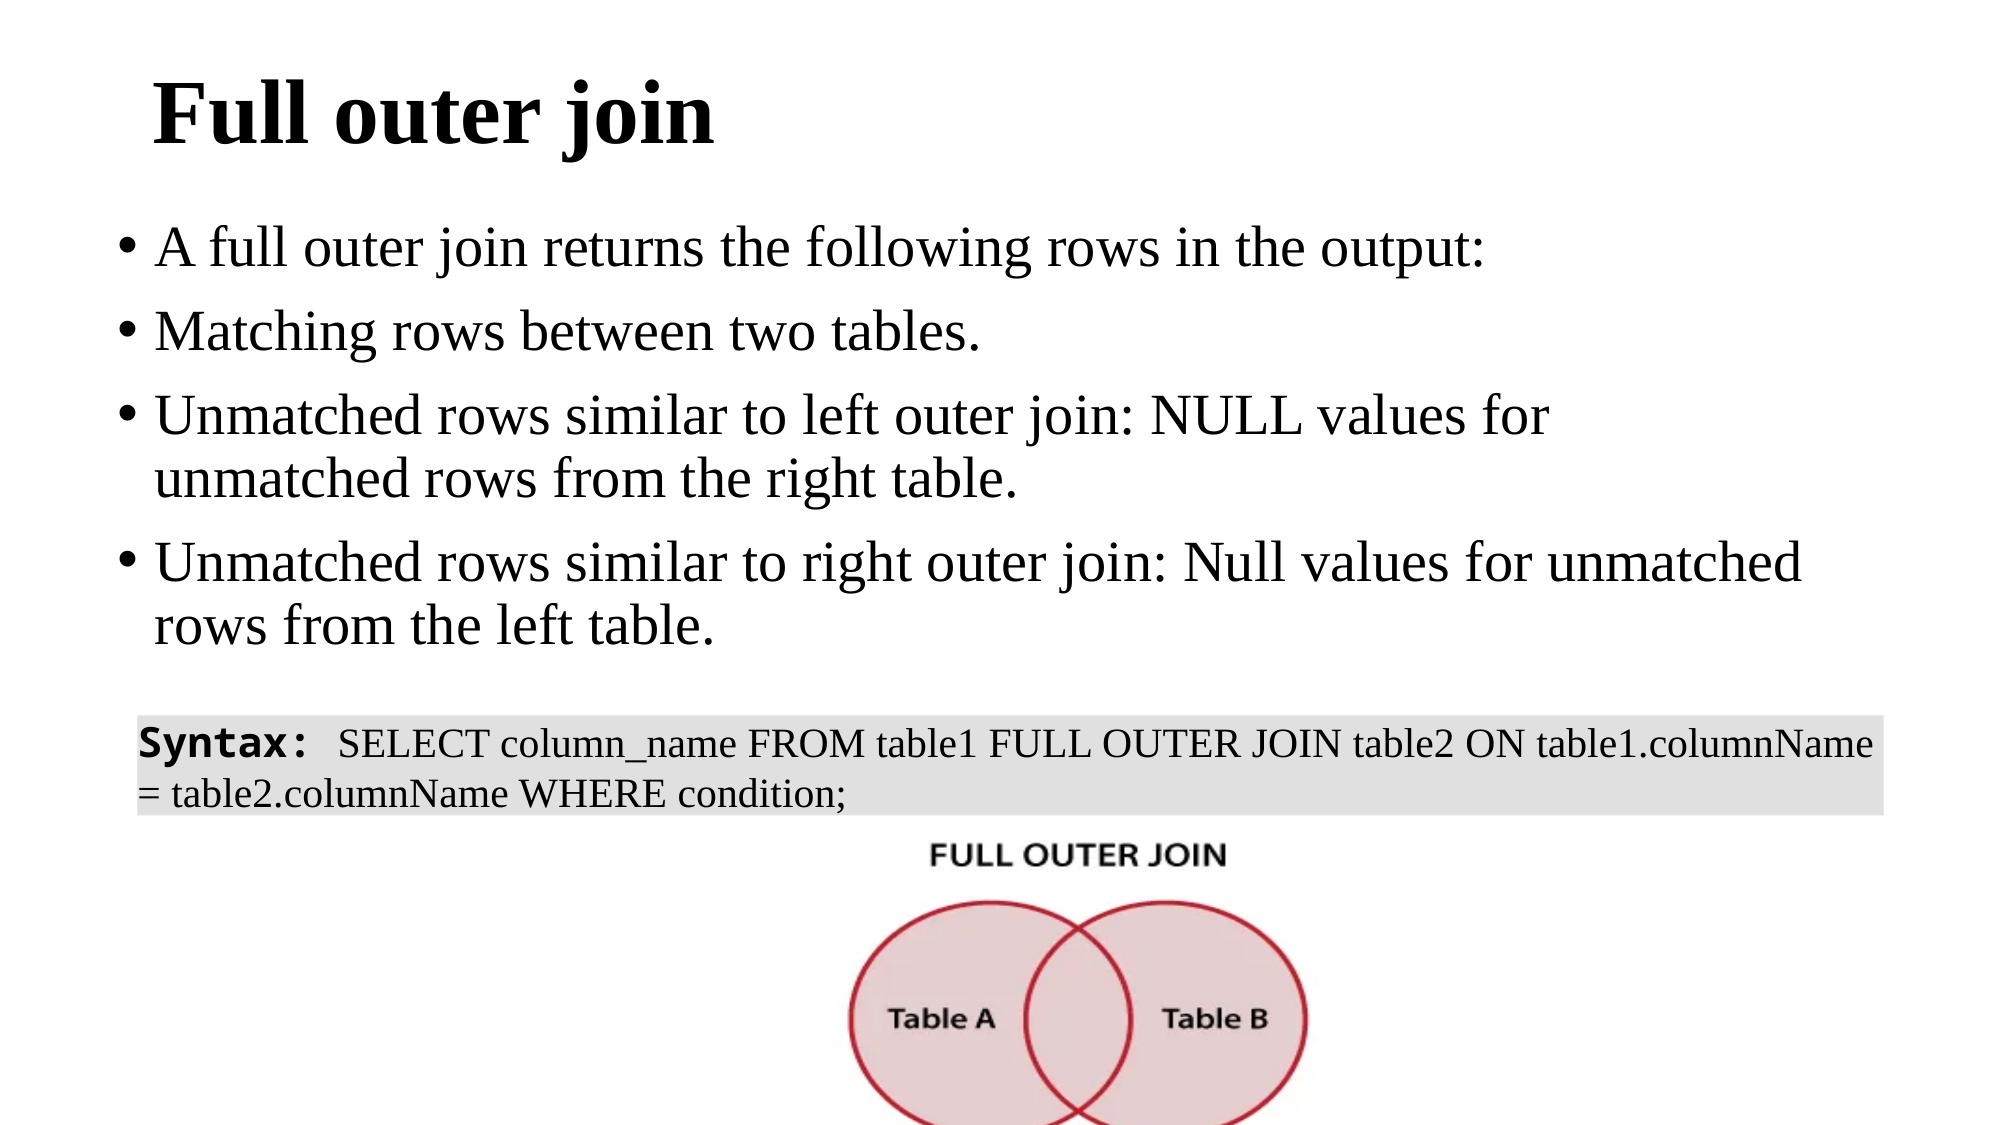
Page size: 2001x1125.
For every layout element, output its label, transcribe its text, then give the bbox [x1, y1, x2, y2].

title Full outer join [137, 59, 1863, 278]
picture [764, 815, 1394, 1125]
text_box Syntax: SELECT column_name FROM table1 FULL OUTER JOIN table2 ON table1.columnName = table2.columnName WHERE condition; [137, 715, 1884, 816]
list A full outer join returns the following rows in the output: Matching rows between two tables. Unmatched rows similar to left outer join: NULL values for unmatched rows from the right table. Unmatched rows similar to right outer join: Null values for unmatched rows from the left table. [102, 209, 1828, 923]
